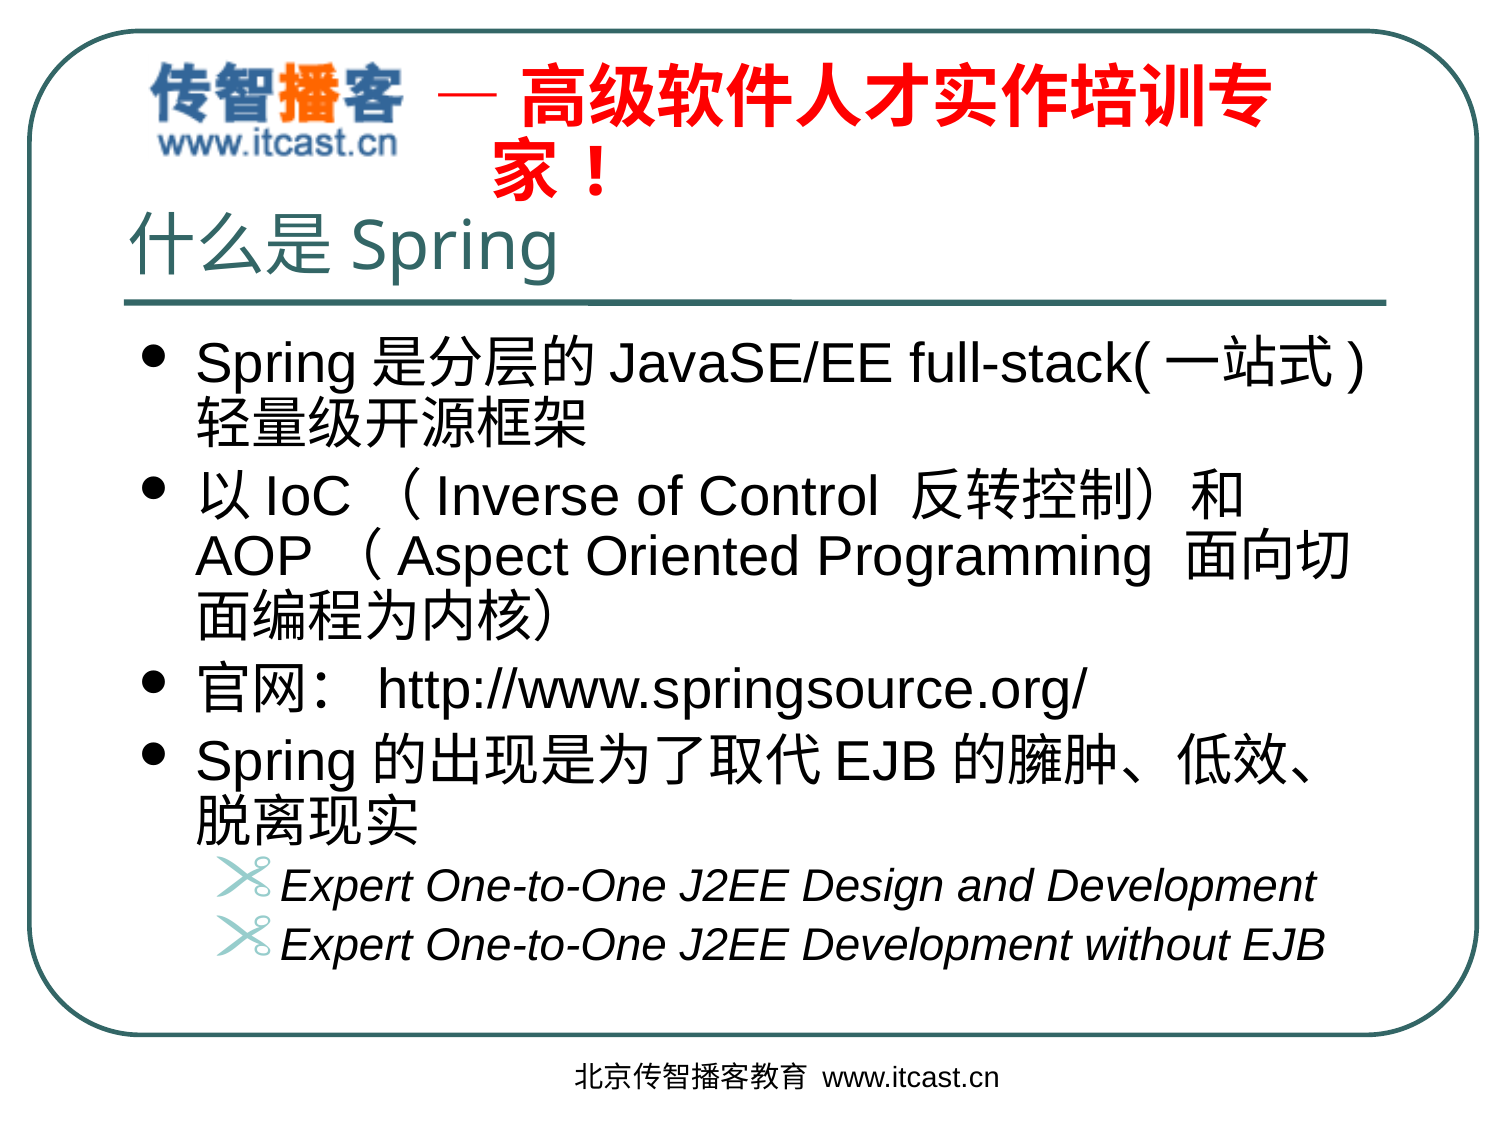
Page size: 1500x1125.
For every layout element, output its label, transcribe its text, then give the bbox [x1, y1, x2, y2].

footer 北京传智播客教育 www.itcast.cn [549, 1050, 1025, 1125]
title 什么是Spring [112, 54, 1375, 291]
list Spring是分层的JavaSE/EE full-stack(一站式) 轻量级开源框架 以IoC（Inverse of Control 反转控制）和AOP（Aspect Oriented Programming 面向切面编程为内核） 官网：http://www.springsource.org/ Spring的出现是为了取代EJB的臃肿、低效、脱离现实 Expert One-to-One J2EE Design and Development Expert One-to-One J2EE Development without EJB [123, 326, 1387, 999]
